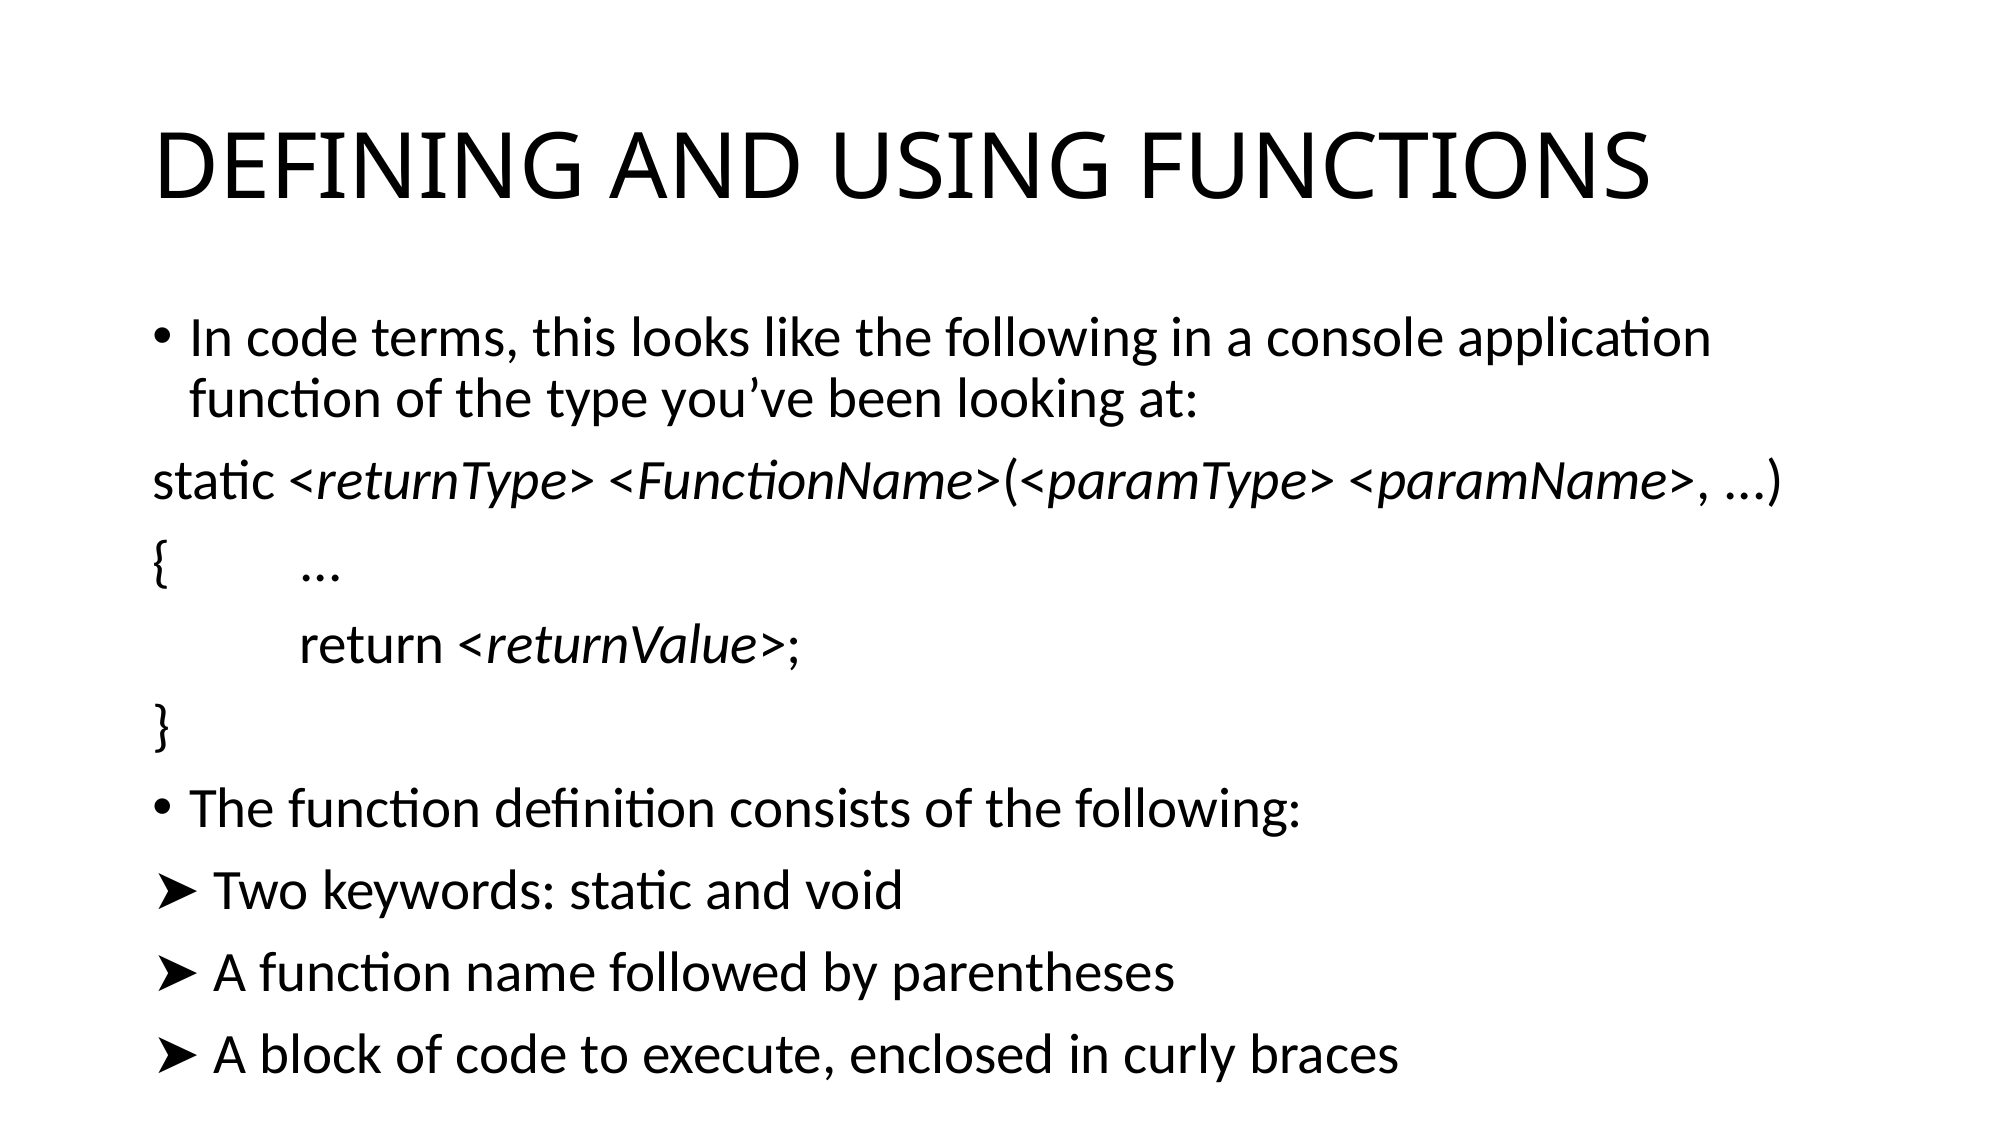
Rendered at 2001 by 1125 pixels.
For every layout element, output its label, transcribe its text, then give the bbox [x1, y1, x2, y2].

list In code terms, this looks like the following in a console application function of the type you’ve been looking at: static <returnType> <FunctionName>(<paramType> <paramName>, ...) { ... return <returnValue>; } The function definition consists of the following: ➤ Two keywords: static and void ➤ A function name followed by parentheses ➤ A block of code to execute, enclosed in curly braces [137, 299, 1863, 1095]
title DEFINING AND USING FUNCTIONS [137, 59, 1863, 278]
